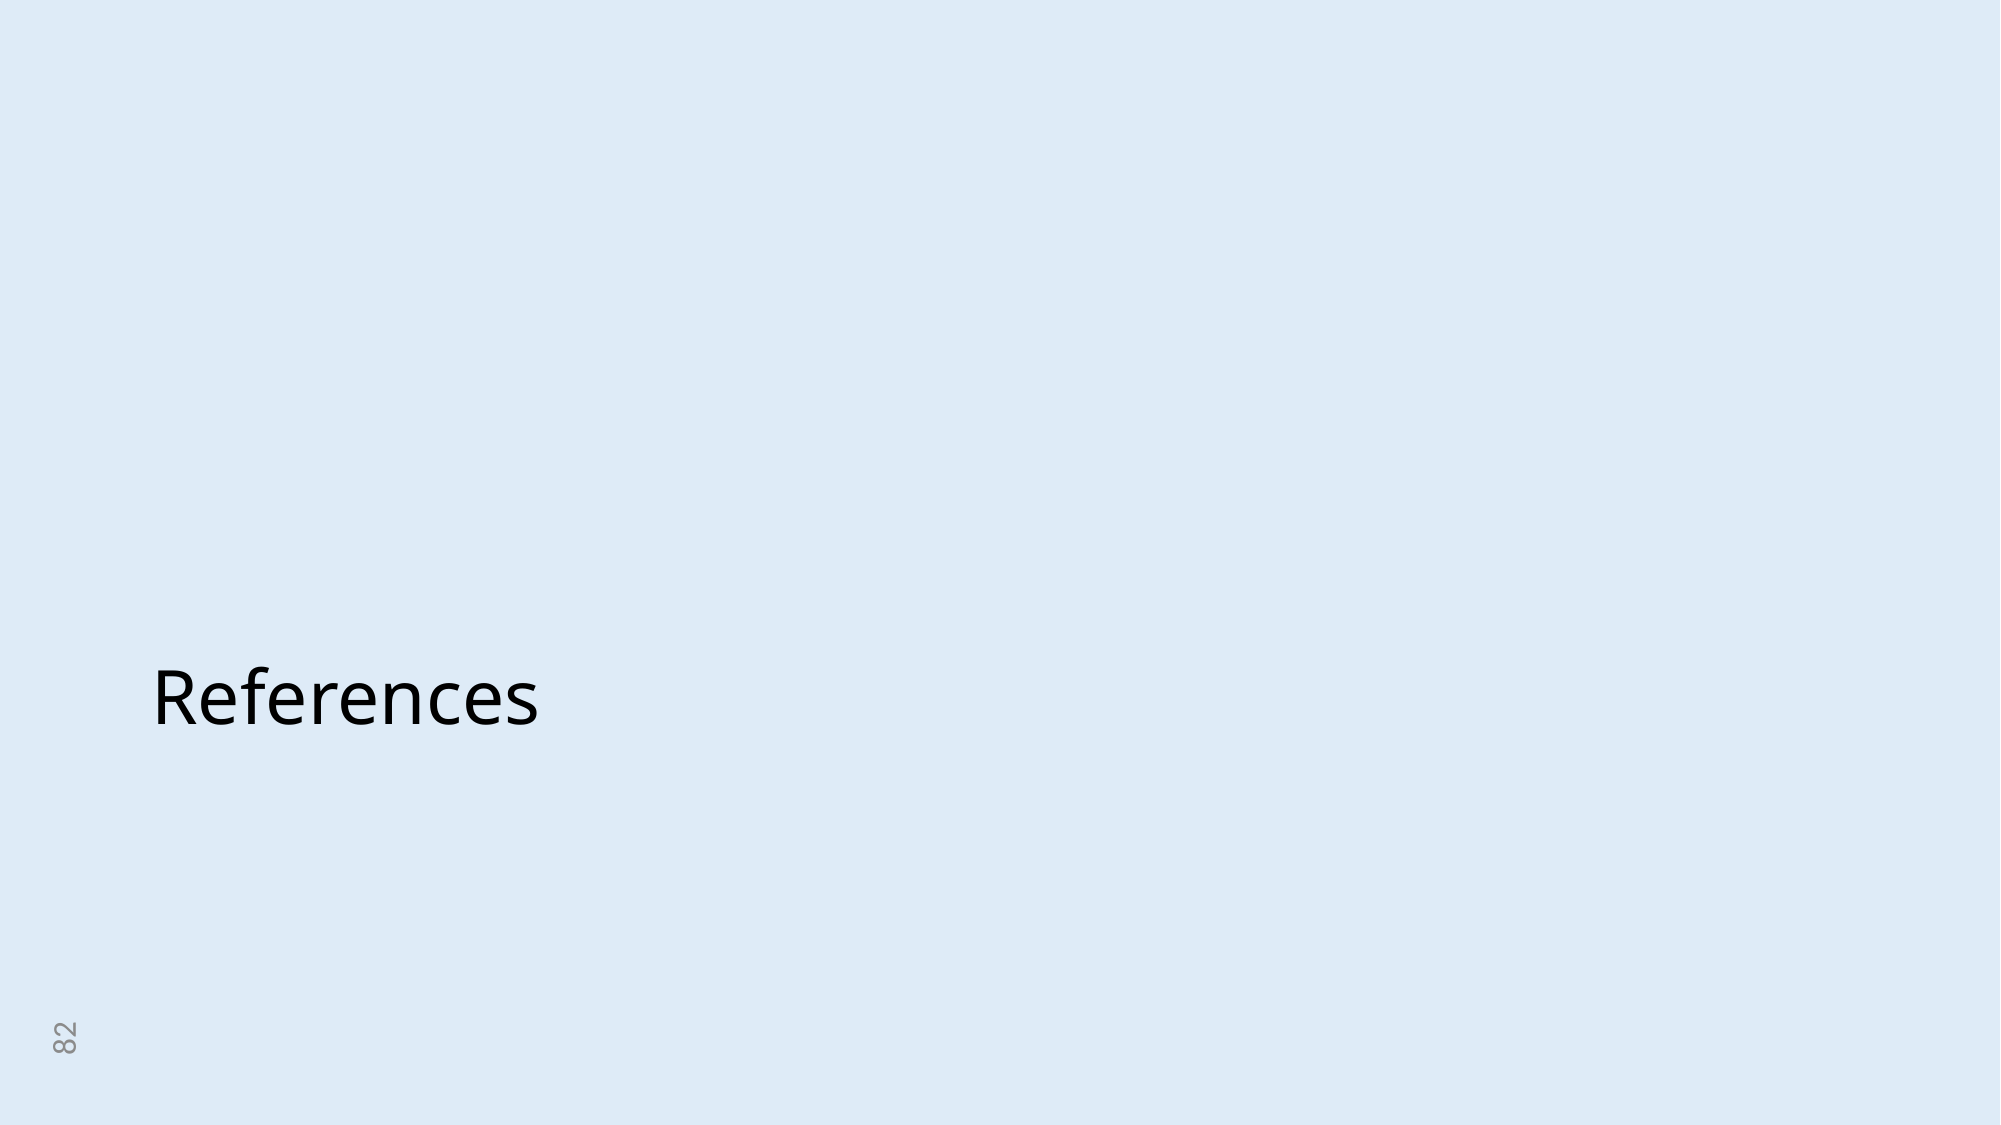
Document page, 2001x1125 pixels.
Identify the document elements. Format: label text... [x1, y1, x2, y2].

title References [136, 280, 1862, 749]
slide_number 82 [32, 969, 93, 1108]
